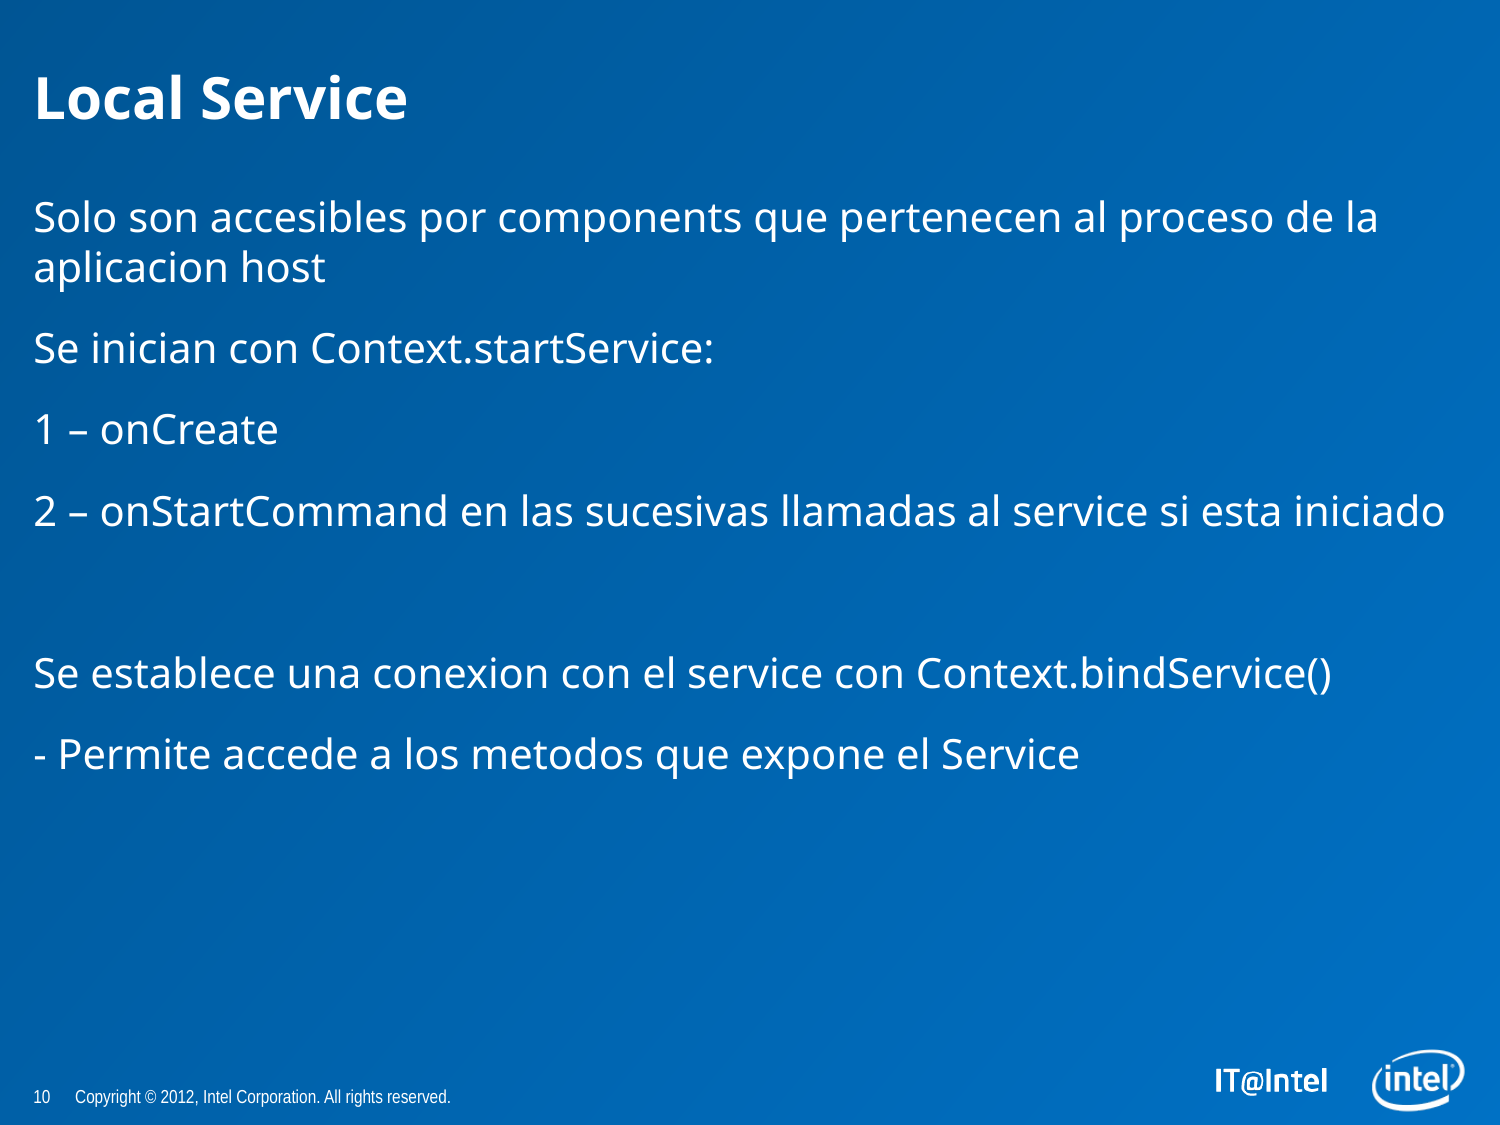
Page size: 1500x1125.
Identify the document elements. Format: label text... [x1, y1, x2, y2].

picture [1371, 1049, 1466, 1113]
list Solo son accesibles por components que pertenecen al proceso de la aplicacion host Se inician con Context.startService: 1 – onCreate 2 – onStartCommand en las sucesivas llamadas al service si esta iniciado Se establece una conexion con el service con Context.bindService() - Permite accede a los metodos que expone el Service [33, 190, 1467, 1044]
picture [1214, 1064, 1328, 1099]
title Local Service [32, 31, 1463, 178]
